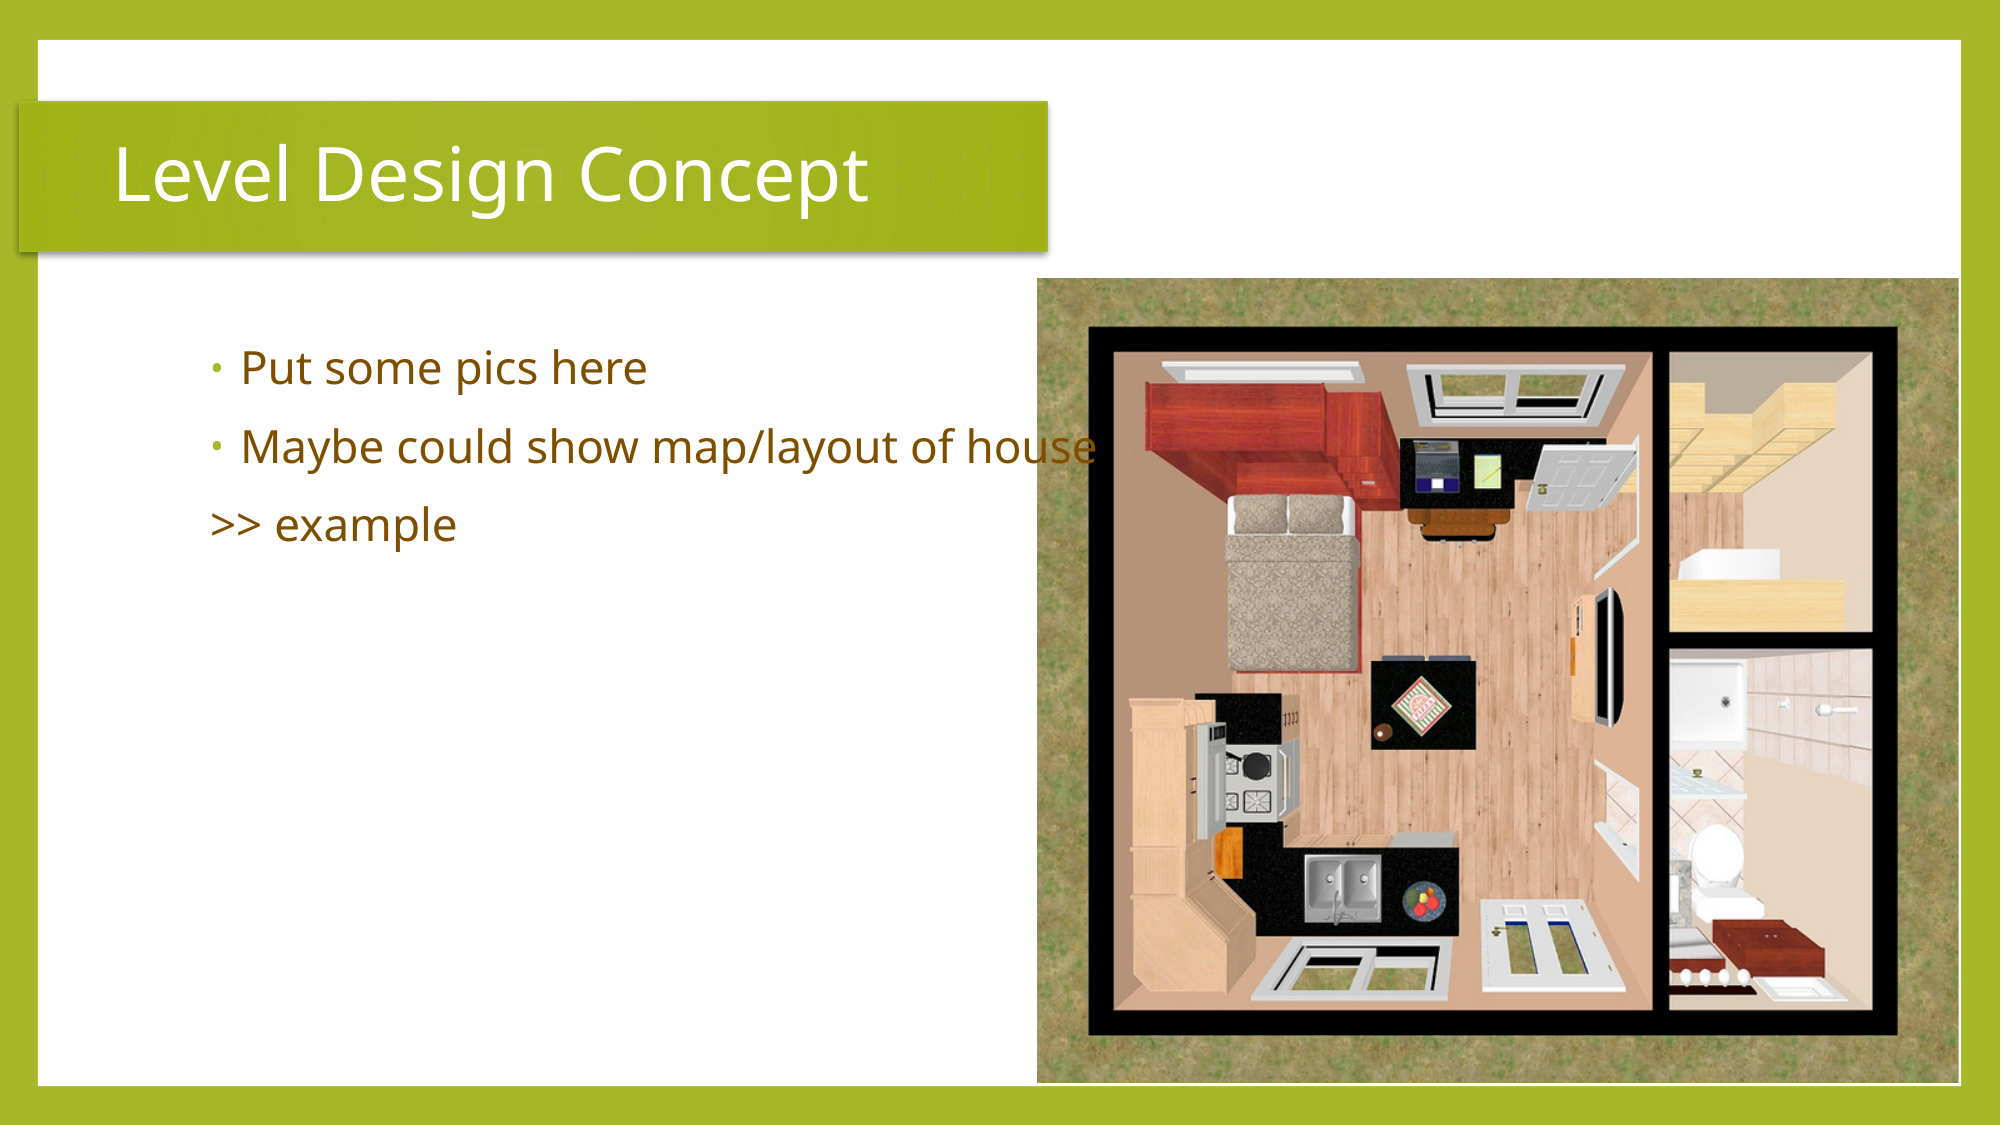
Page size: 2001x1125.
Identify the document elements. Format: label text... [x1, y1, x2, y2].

text_box Level Design Concept [19, 101, 1048, 252]
picture [1036, 278, 1959, 1083]
list Put some pics here Maybe could show map/layout of house >> example [187, 337, 1031, 1000]
